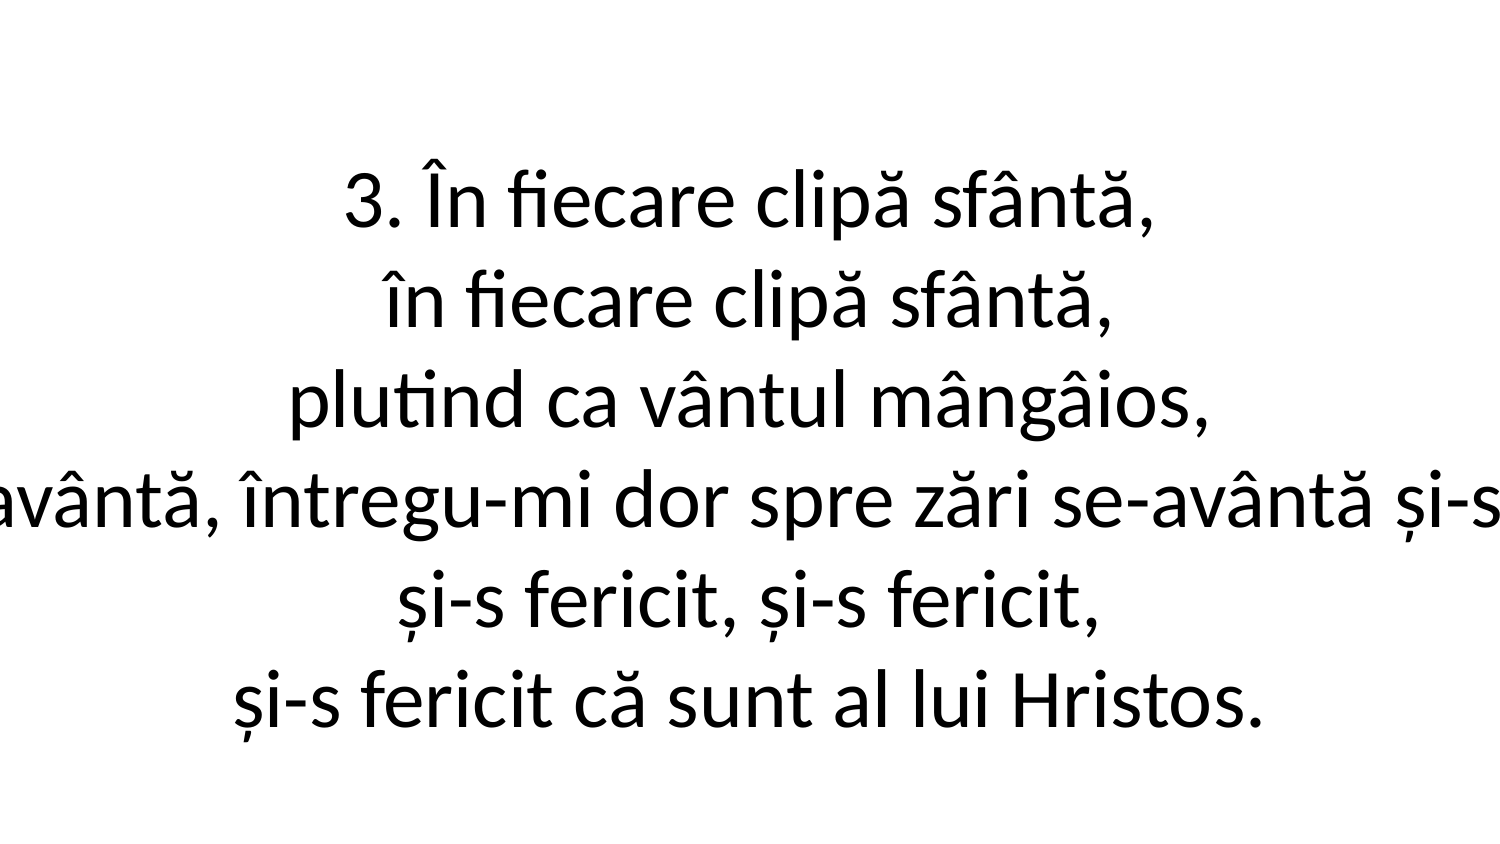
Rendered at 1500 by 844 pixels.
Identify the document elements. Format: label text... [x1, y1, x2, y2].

text_box 3. În fiecare clipă sfântă, în fiecare clipă sfântă, plutind ca vântul mângâios, întregu-mi dor spre zări se-avântă, întregu-mi dor spre zări se-avântă și-s fericit că sunt al lui Hristos, și-s fericit, și-s fericit, și-s fericit că sunt al lui Hristos. [0, 92, 1500, 752]
